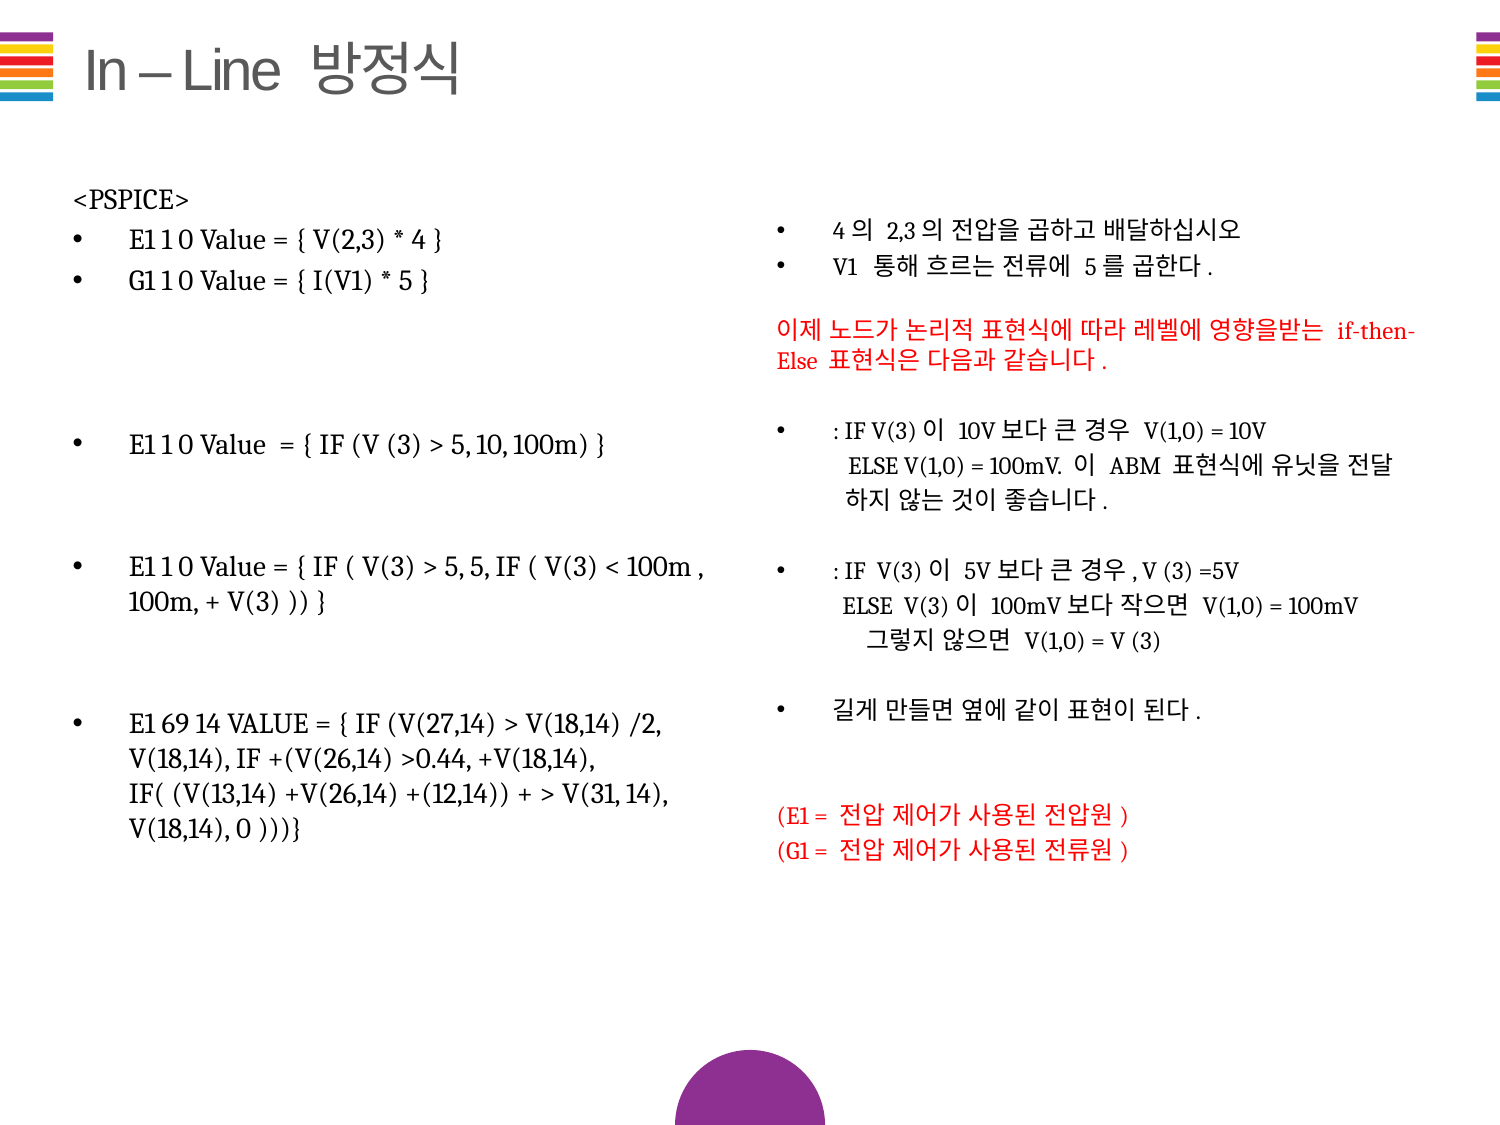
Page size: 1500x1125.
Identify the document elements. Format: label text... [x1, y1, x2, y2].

list <PSPICE> E1 1 0 Value = { V(2,3) * 4 } G1 1 0 Value = { I(V1) * 5 } E1 1 0 Value = { IF (V (3) > 5, 10, 100m) } E1 1 0 Value = { IF ( V(3) > 5, 5, IF ( V(3) < 100m , 100m, + V(3) )) } E1 69 14 VALUE = { IF (V(27,14) > V(18,14) /2, V(18,14), IF +(V(26,14) >0.44, +V(18,14), IF( (V(13,14) +V(26,14) +(12,14)) + > V(31, 14), V(18,14), 0 )))} [57, 172, 744, 1012]
list 4의 2,3의 전압을 곱하고 배달하십시오 V1 통해 흐르는 전류에 5를 곱한다. 이제 노드가 논리적 표현식에 따라 레벨에 영향을받는 if-then-Else 표현식은 다음과 같습니다. : IF V(3)이 10V보다 큰 경우 V(1,0) = 10V ELSE V(1,0) = 100mV. 이 ABM 표현식에 유닛을 전달 하지 않는 것이 좋습니다. : IF V(3)이 5V보다 큰 경우, V (3) =5V ELSE V(3)이 100mV보다 작으면 V(1,0) = 100mV 그렇지 않으면 V(1,0) = V (3) 길게 만들면 옆에 같이 표현이 된다. (E1 = 전압 제어가 사용된 전압원) (G1 = 전압 제어가 사용된 전류원) [761, 172, 1448, 1012]
title In – Line 방정식 [68, 24, 1419, 106]
